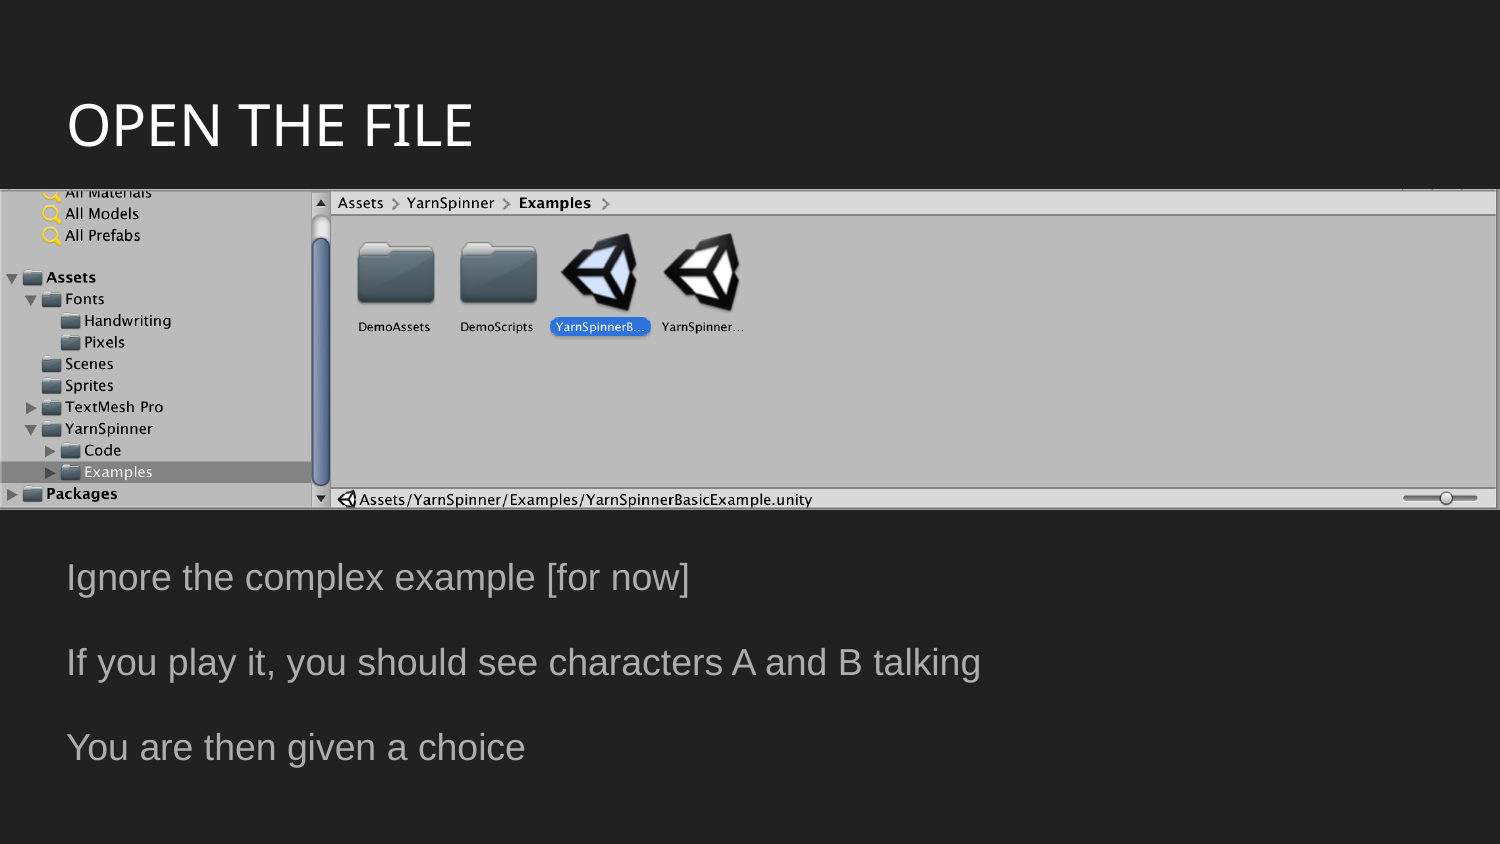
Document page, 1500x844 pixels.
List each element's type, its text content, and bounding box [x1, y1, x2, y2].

list Ignore the complex example [for now] If you play it, you should see characters A and B talking You are then given a choice [51, 531, 1449, 750]
picture [0, 188, 1500, 510]
title OPEN THE FILE [51, 72, 1449, 167]
